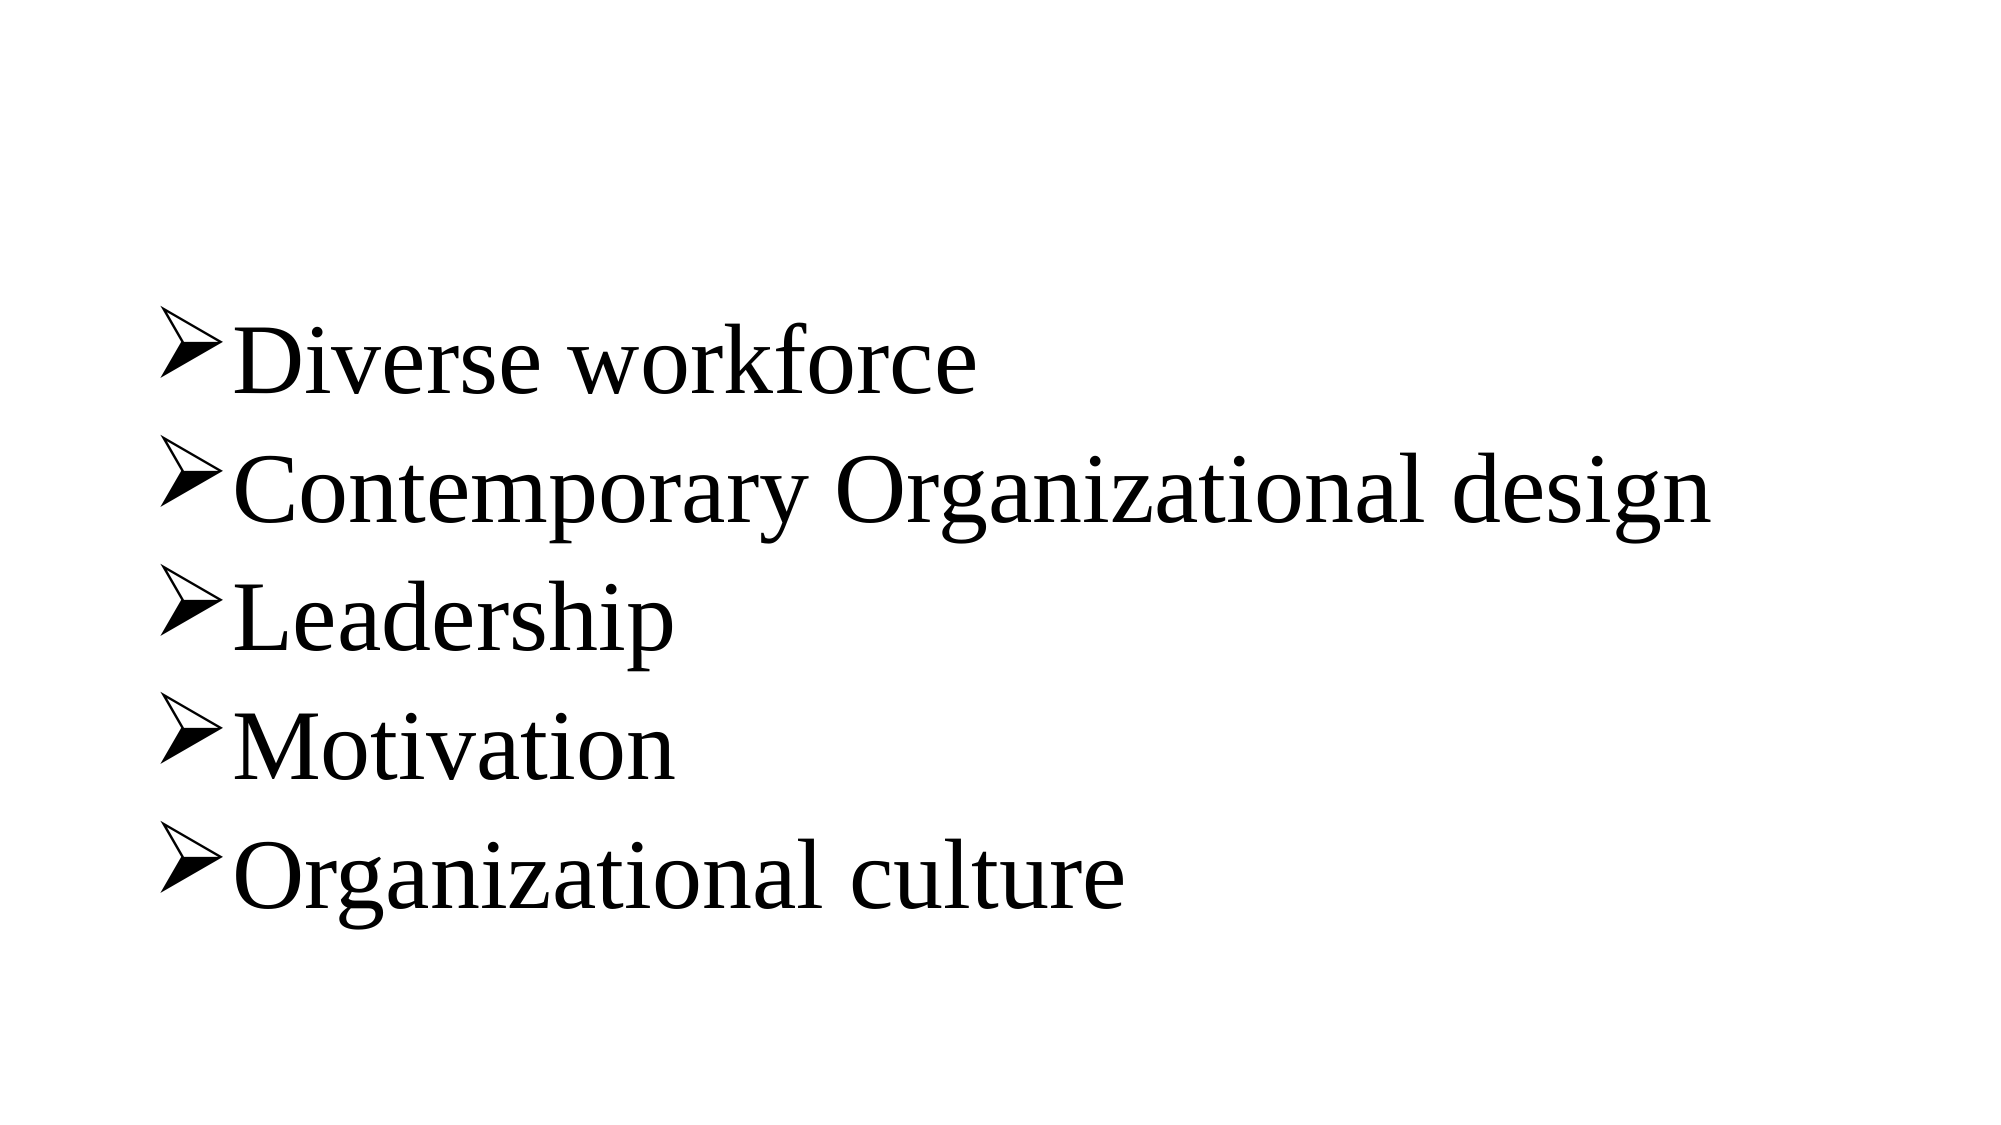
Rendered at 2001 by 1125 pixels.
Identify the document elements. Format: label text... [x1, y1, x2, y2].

list Diverse workforce Contemporary Organizational design Leadership Motivation Organizational culture [137, 299, 1863, 1014]
